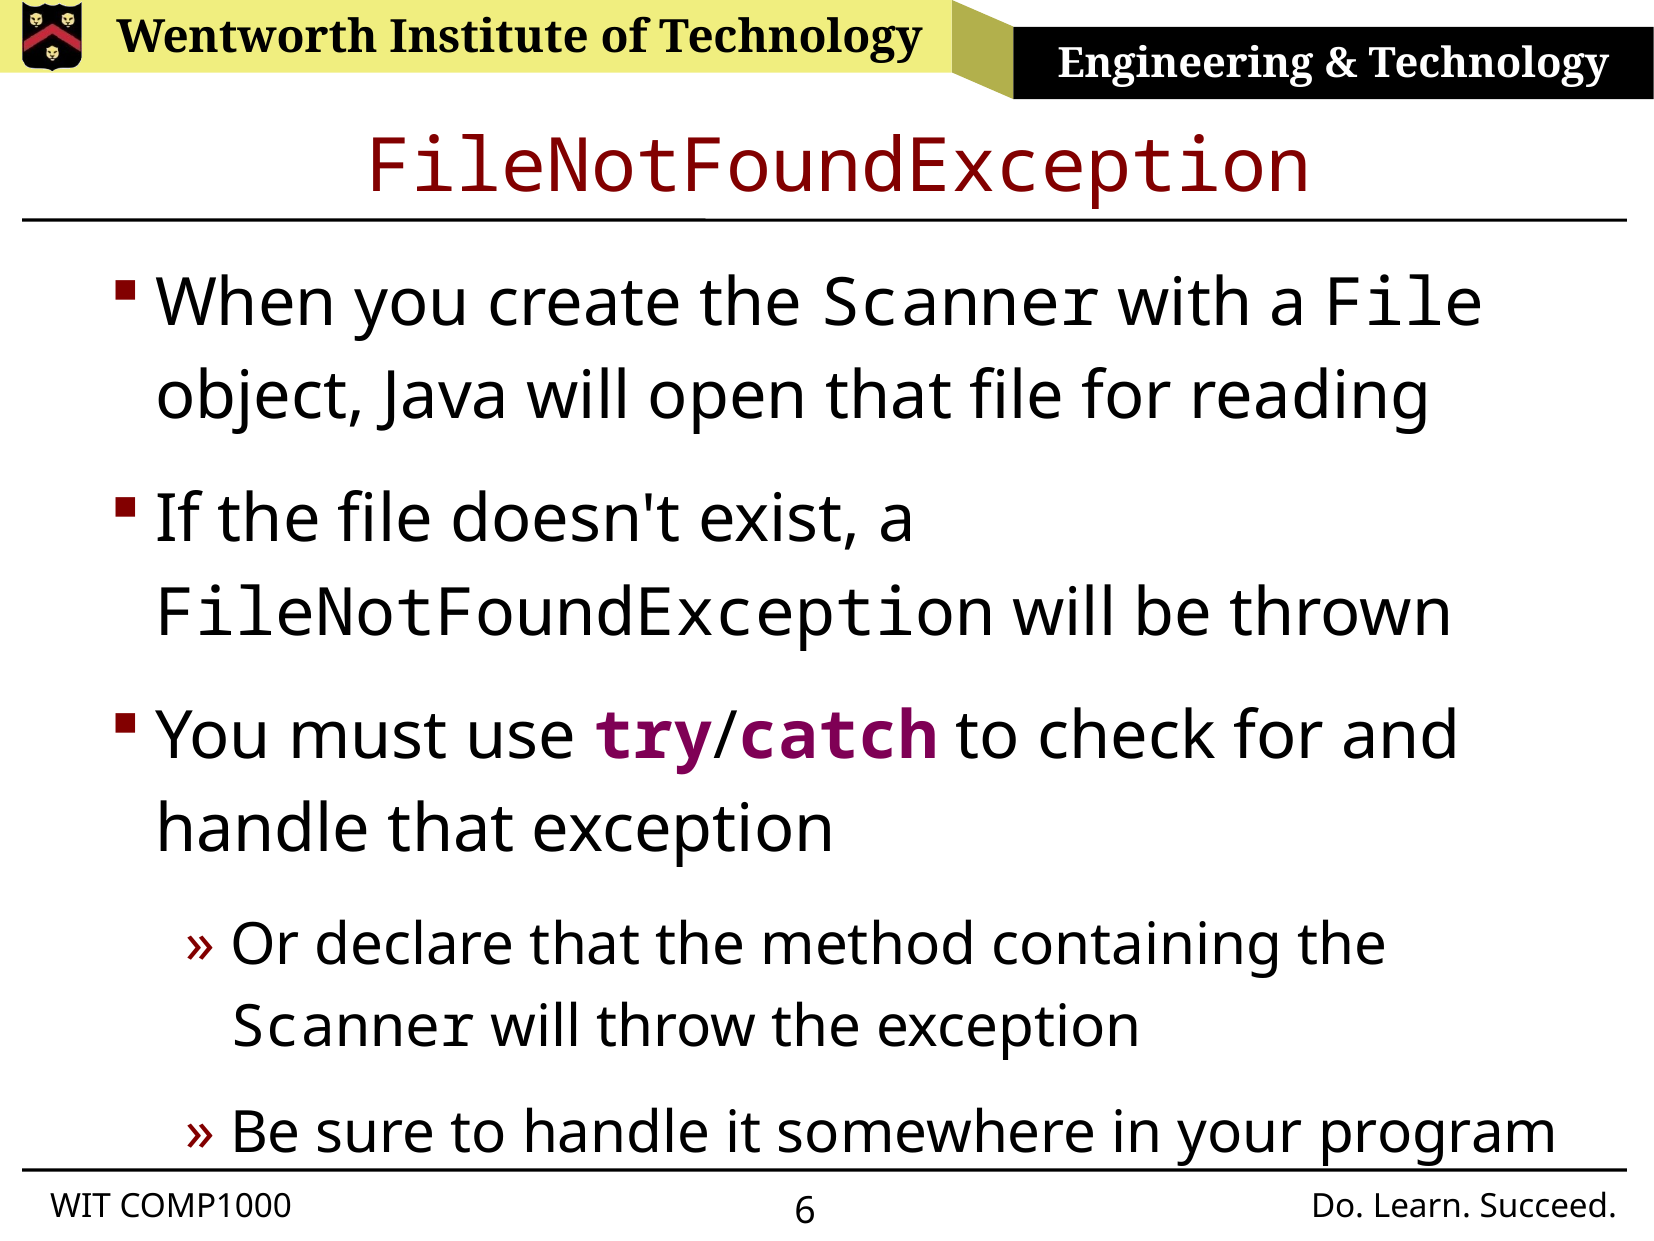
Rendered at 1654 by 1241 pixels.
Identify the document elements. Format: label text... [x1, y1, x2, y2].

list When you create the Scanner with a File object, Java will open that file for reading If the file doesn't exist, a FileNotFoundException will be thrown You must use try/catch to check for and handle that exception Or declare that the method containing the Scanner will throw the exception Be sure to handle it somewhere in your program [79, 245, 1580, 1121]
picture [22, 0, 82, 72]
title FileNotFoundException [201, 50, 1477, 245]
